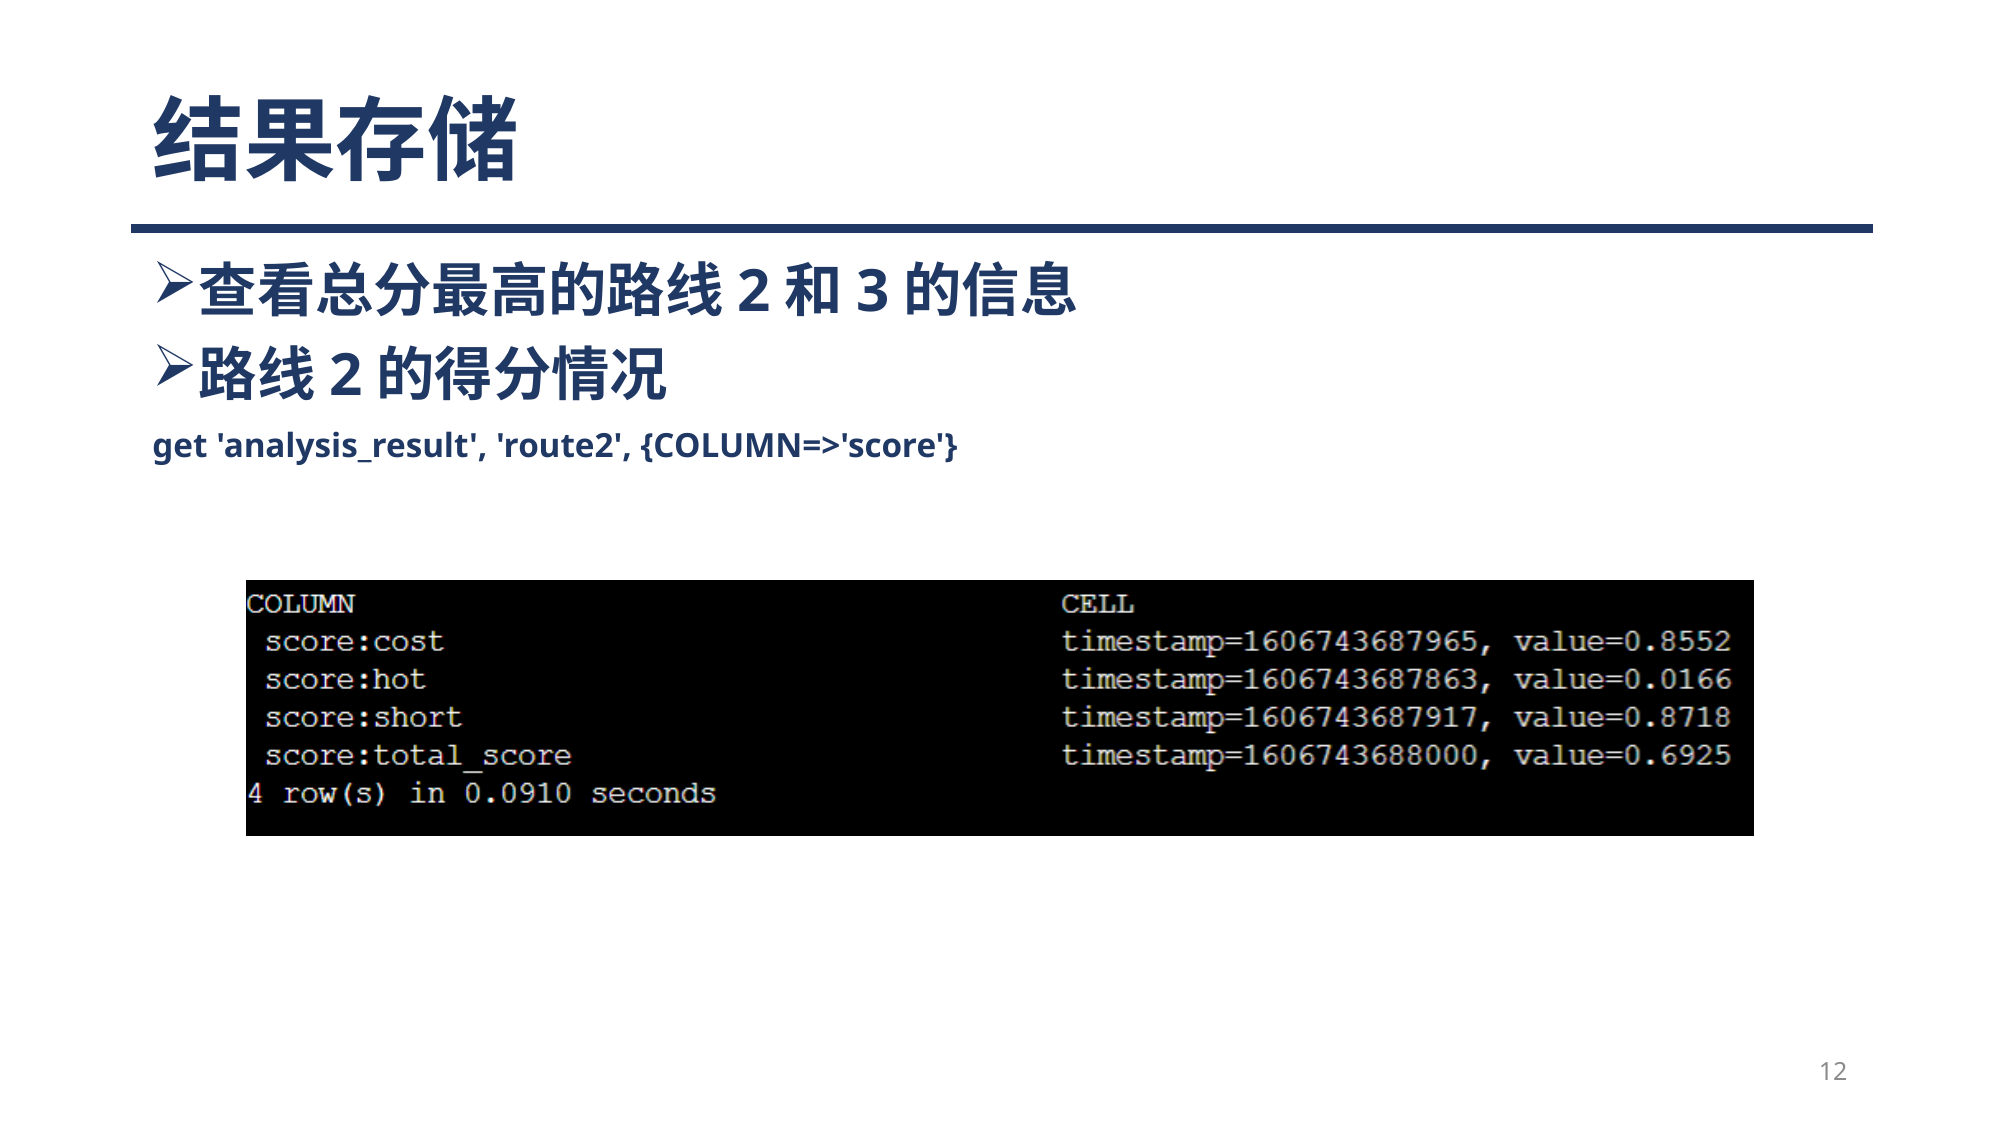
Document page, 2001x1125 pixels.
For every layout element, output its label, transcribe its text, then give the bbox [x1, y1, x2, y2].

title 结果存储 [137, 59, 1863, 229]
slide_number 12 [1412, 1042, 1863, 1103]
picture [246, 580, 1754, 836]
list 查看总分最高的路线2和3的信息 路线2的得分情况 get 'analysis_result', 'route2', {COLUMN=>'score'} [137, 253, 1863, 1014]
